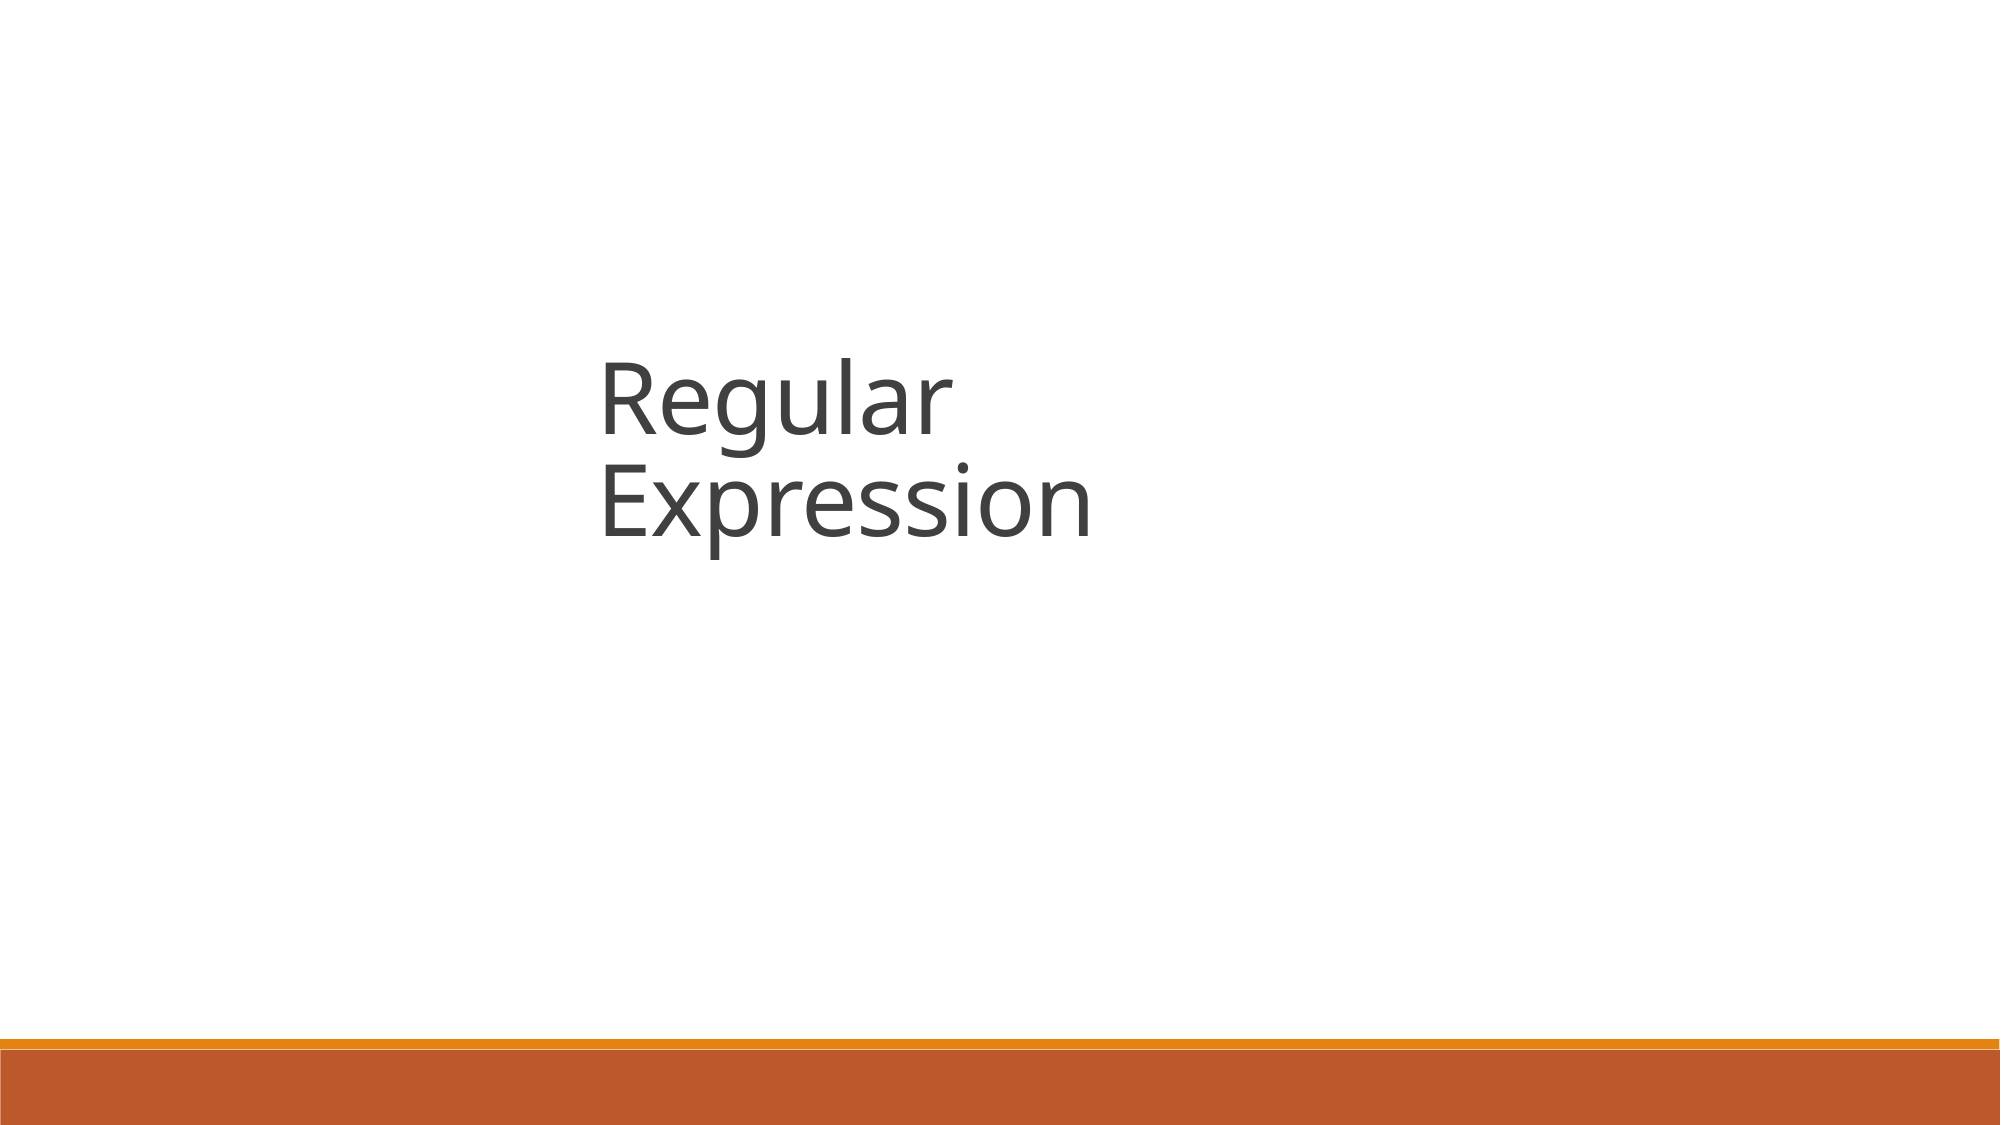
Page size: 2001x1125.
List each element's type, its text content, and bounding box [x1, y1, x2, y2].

title Regular Expression [581, 326, 1348, 564]
